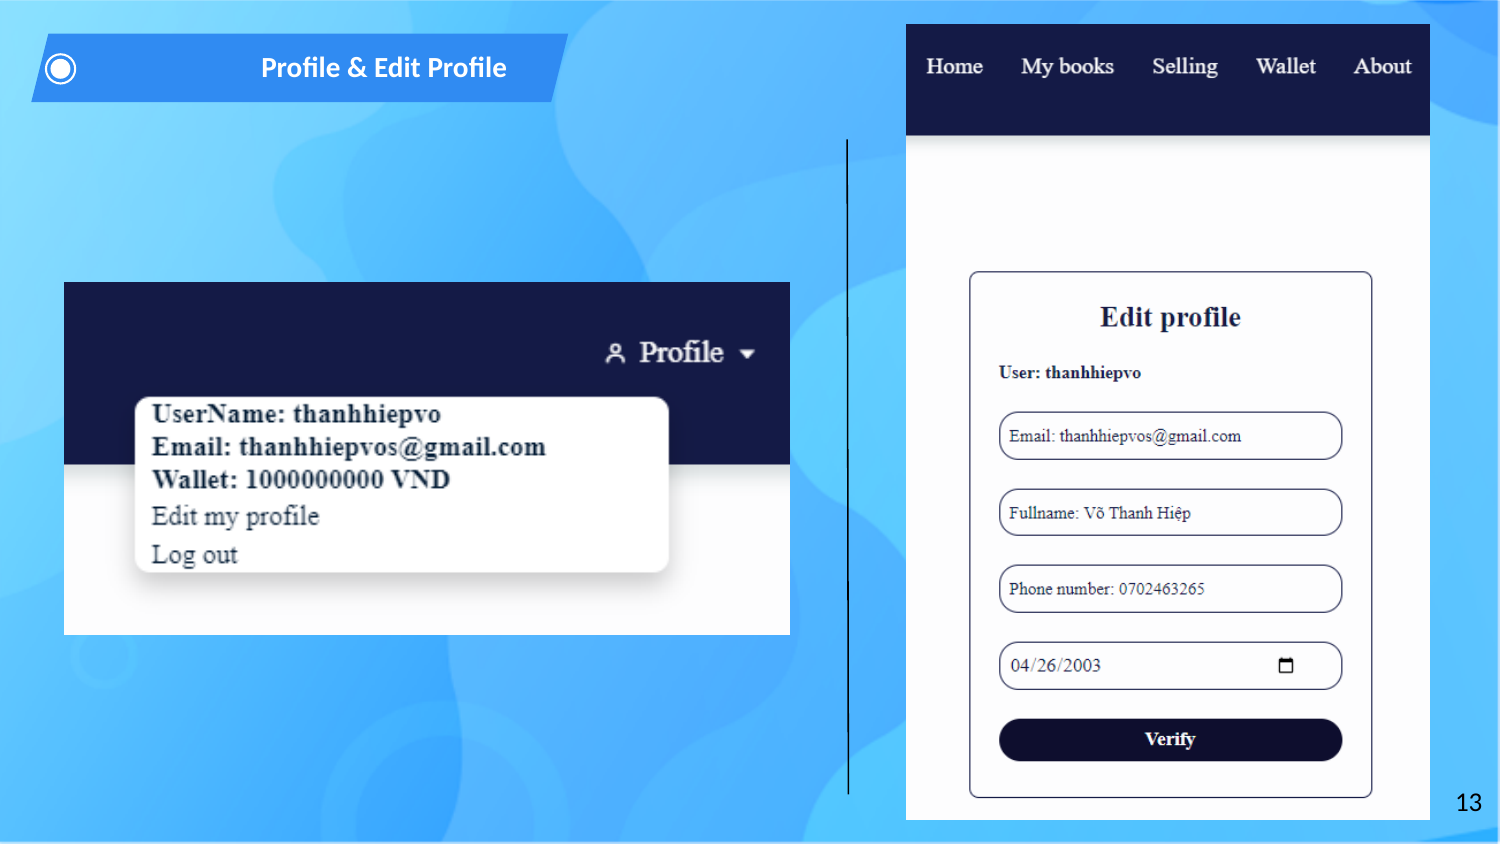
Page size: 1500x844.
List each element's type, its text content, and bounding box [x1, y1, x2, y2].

slide_number ‹#› [1403, 779, 1494, 844]
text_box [31, 33, 569, 103]
picture [0, 0, 1500, 844]
